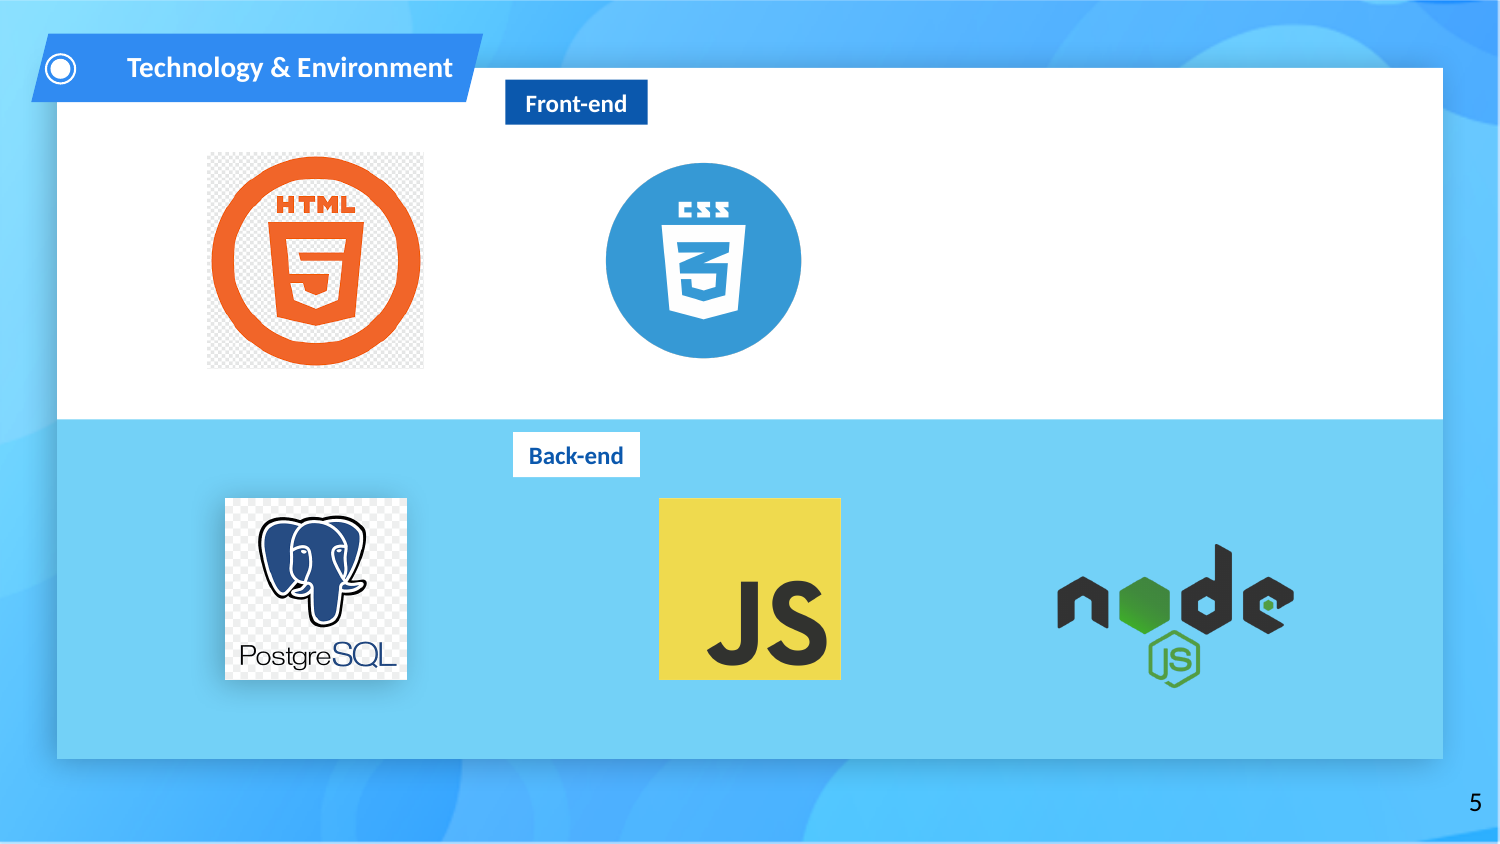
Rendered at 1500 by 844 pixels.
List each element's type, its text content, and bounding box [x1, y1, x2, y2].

text_box [57, 67, 1443, 419]
text_box Front-end [505, 79, 648, 125]
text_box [31, 33, 484, 103]
text_box Back-end [513, 432, 640, 478]
picture [0, 0, 1500, 844]
text_box [57, 419, 1443, 759]
slide_number ‹#› [1403, 779, 1494, 844]
